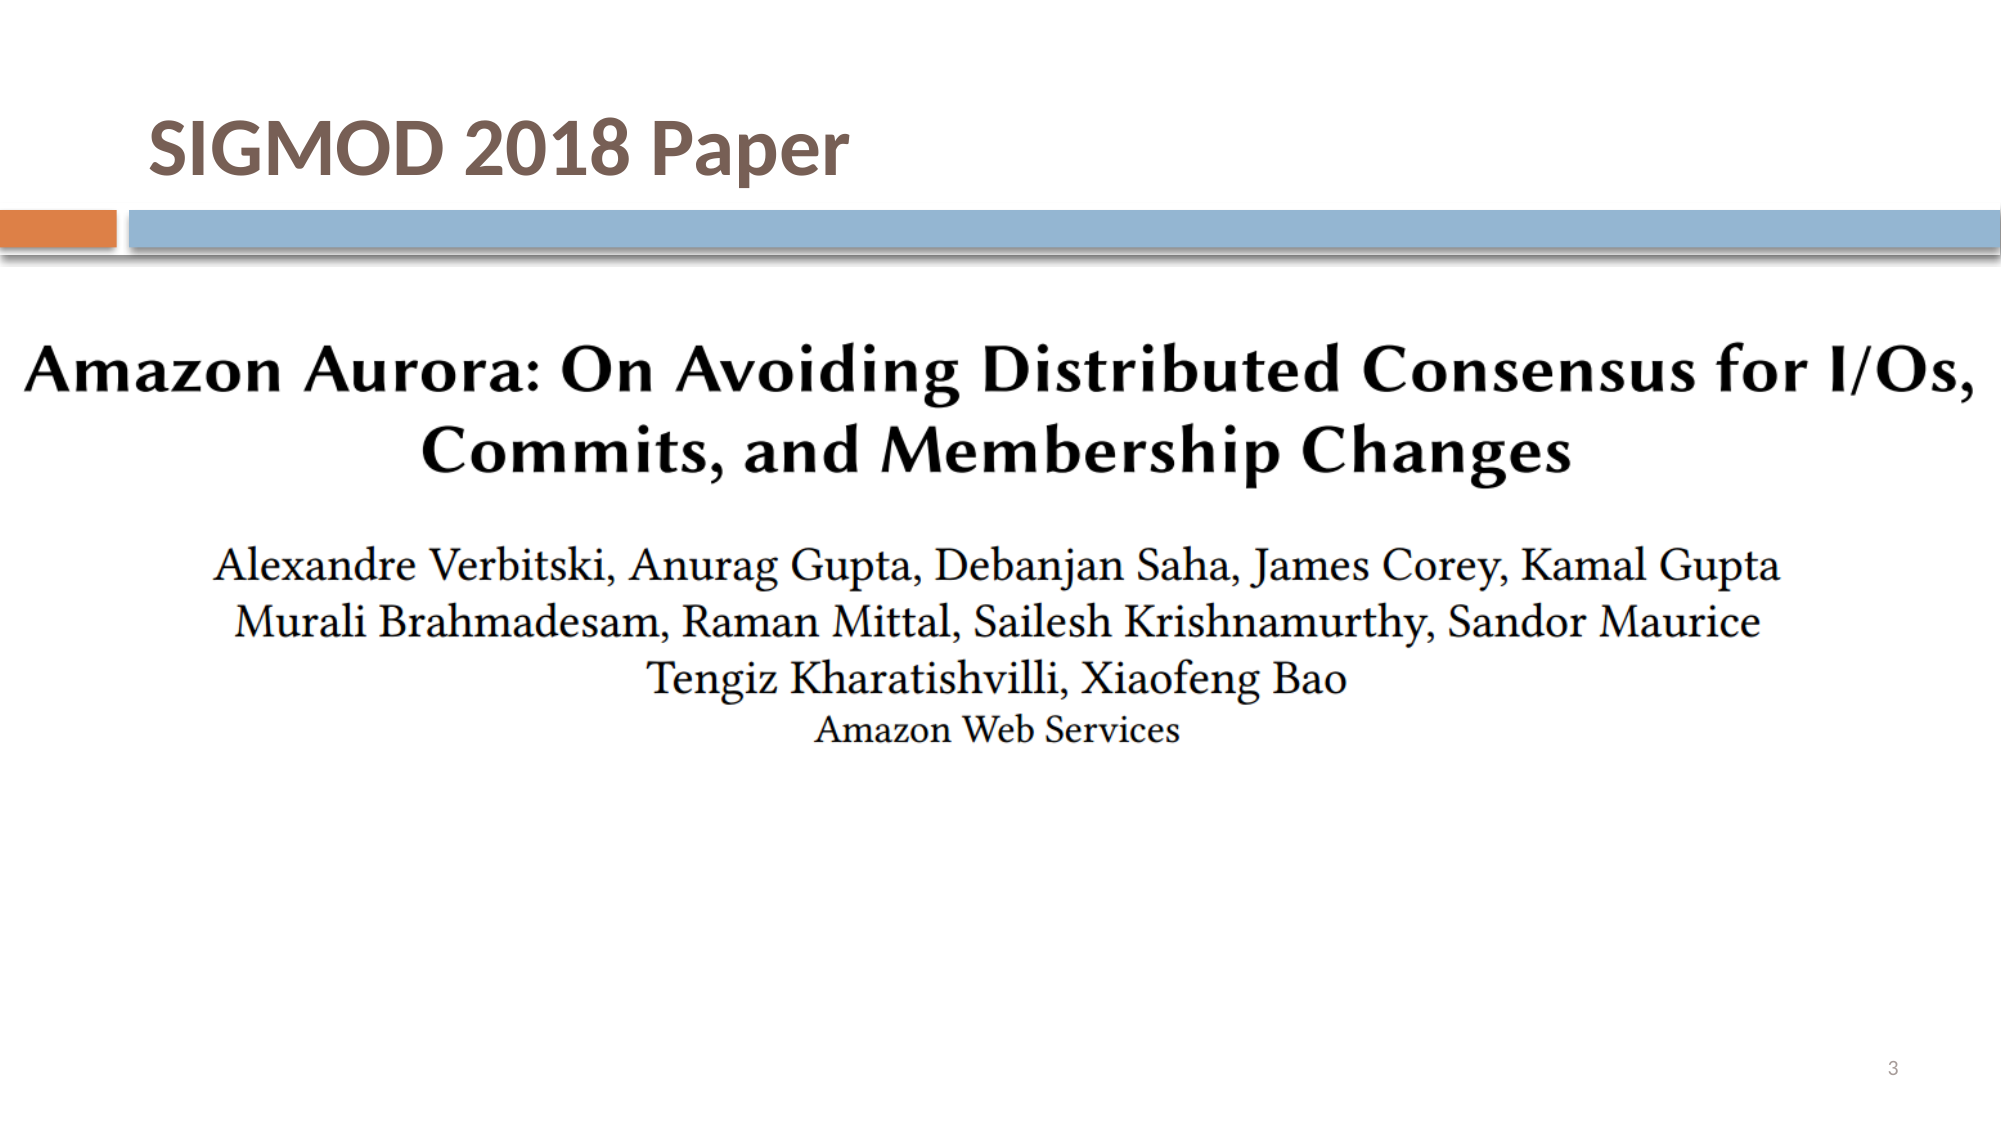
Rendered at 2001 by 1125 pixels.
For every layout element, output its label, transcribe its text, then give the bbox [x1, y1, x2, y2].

title SIGMOD 2018 Paper [133, 37, 1918, 200]
slide_number 3 [1756, 1046, 1914, 1087]
picture [0, 328, 2000, 765]
